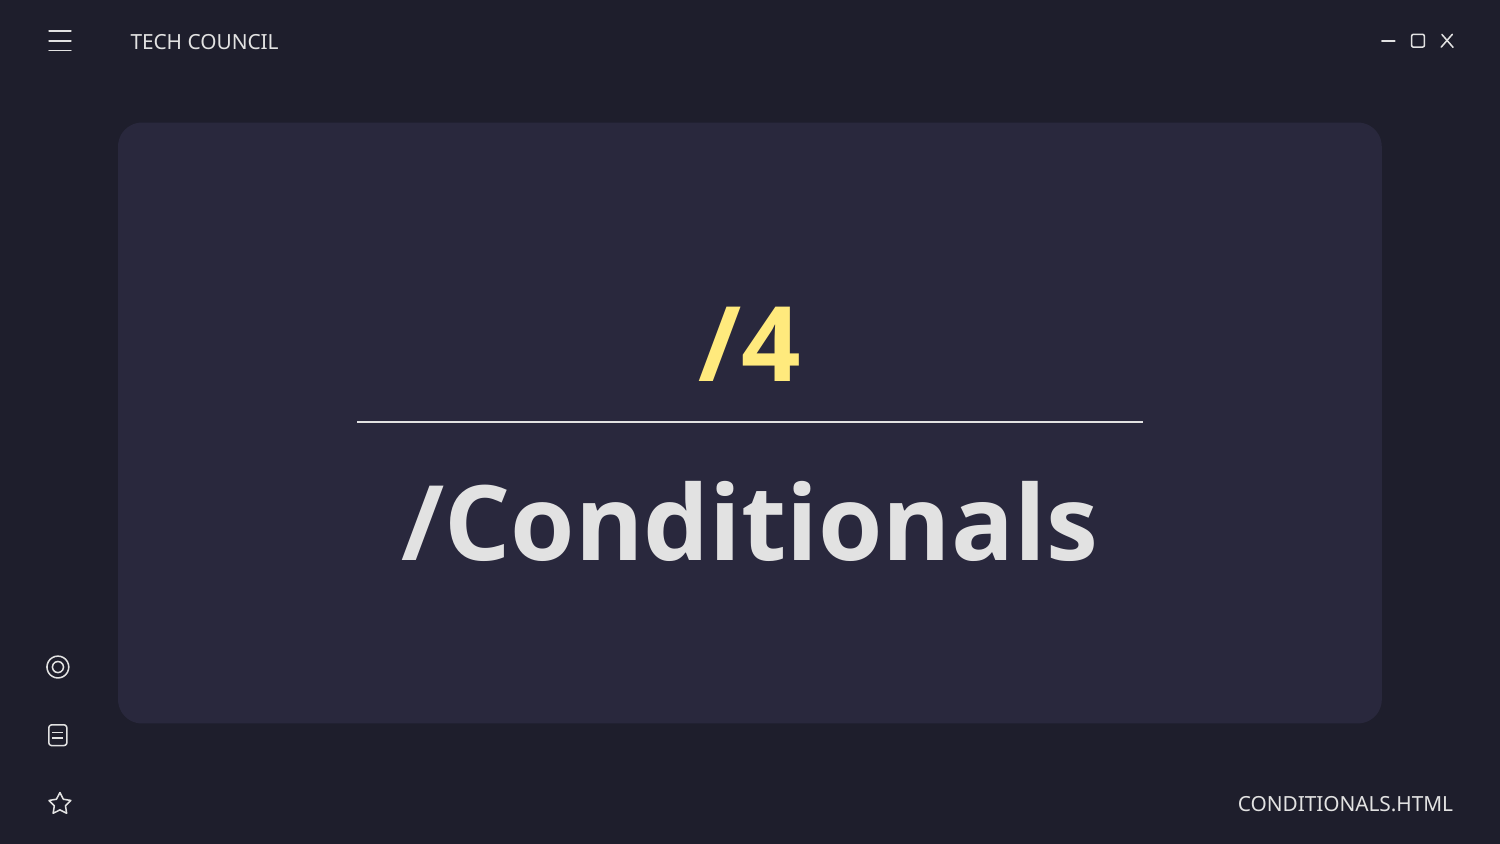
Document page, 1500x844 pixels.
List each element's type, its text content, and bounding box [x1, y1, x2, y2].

subtitle TECH COUNCIL [130, 18, 306, 64]
title /Conditionals [0, 409, 1500, 642]
text_box [46, 27, 74, 32]
title /4 [0, 270, 1500, 409]
subtitle CONDITIONALS.HTML [1195, 780, 1453, 826]
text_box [46, 655, 72, 814]
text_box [48, 30, 72, 51]
